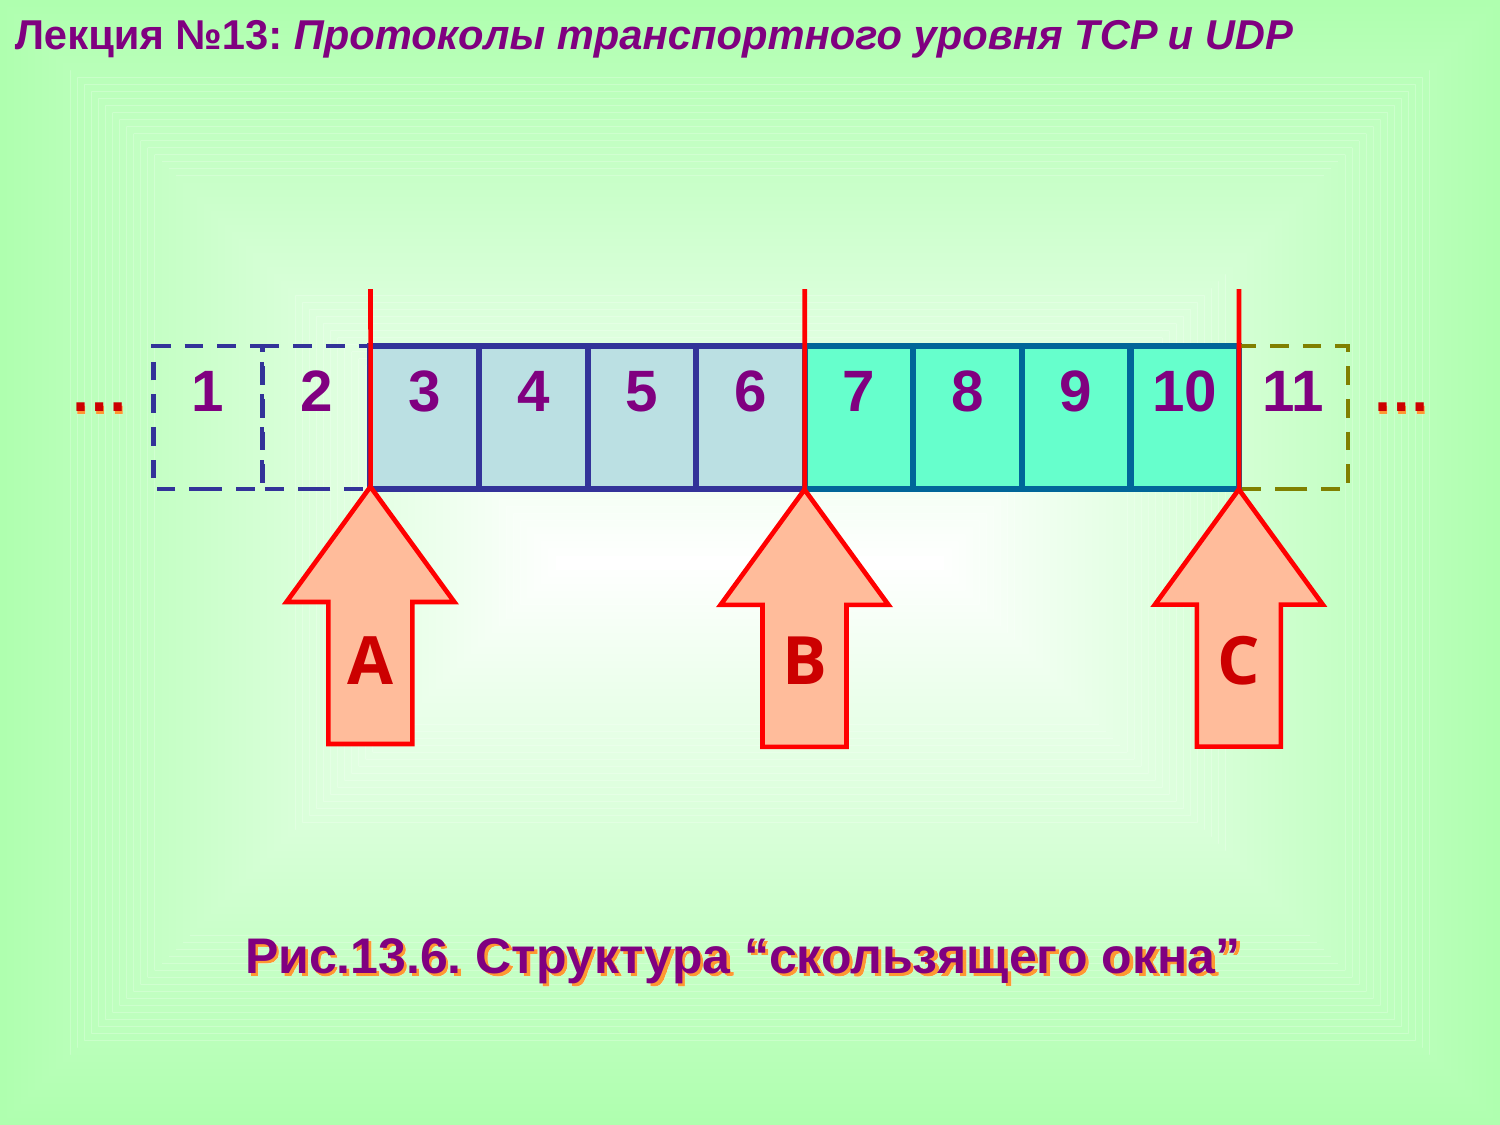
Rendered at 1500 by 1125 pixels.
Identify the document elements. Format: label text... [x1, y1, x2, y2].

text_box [45, 288, 1457, 747]
text_box Лекция №13: Протоколы транспортного уровня TCP и UDP [0, 0, 1355, 65]
text_box Рис.13.6. Структура “скользящего окна” [0, 930, 1500, 994]
